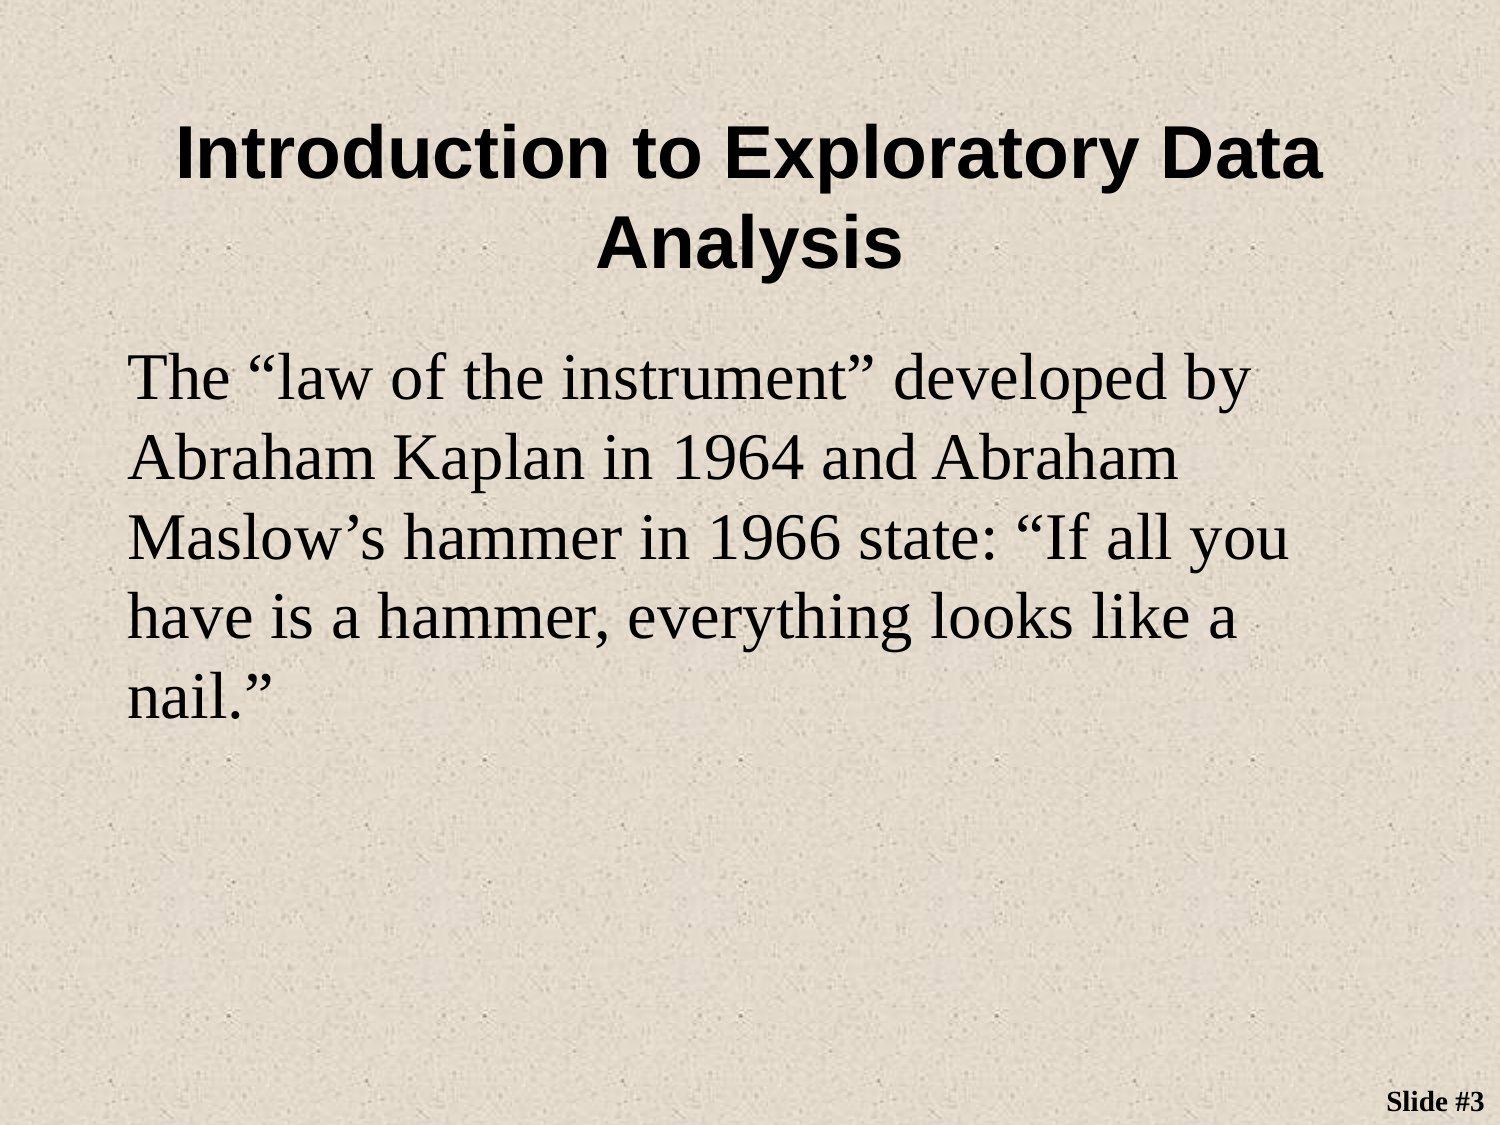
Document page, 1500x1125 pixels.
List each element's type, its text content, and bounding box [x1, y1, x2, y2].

list The “law of the instrument” developed by Abraham Kaplan in 1964 and Abraham Maslow’s hammer in 1966 state: “If all you have is a hammer, everything looks like a nail.” [112, 324, 1388, 1001]
slide_number Slide #3 [1337, 1074, 1500, 1113]
title Introduction to Exploratory Data Analysis [112, 99, 1388, 288]
picture [0, 0, 1500, 1125]
